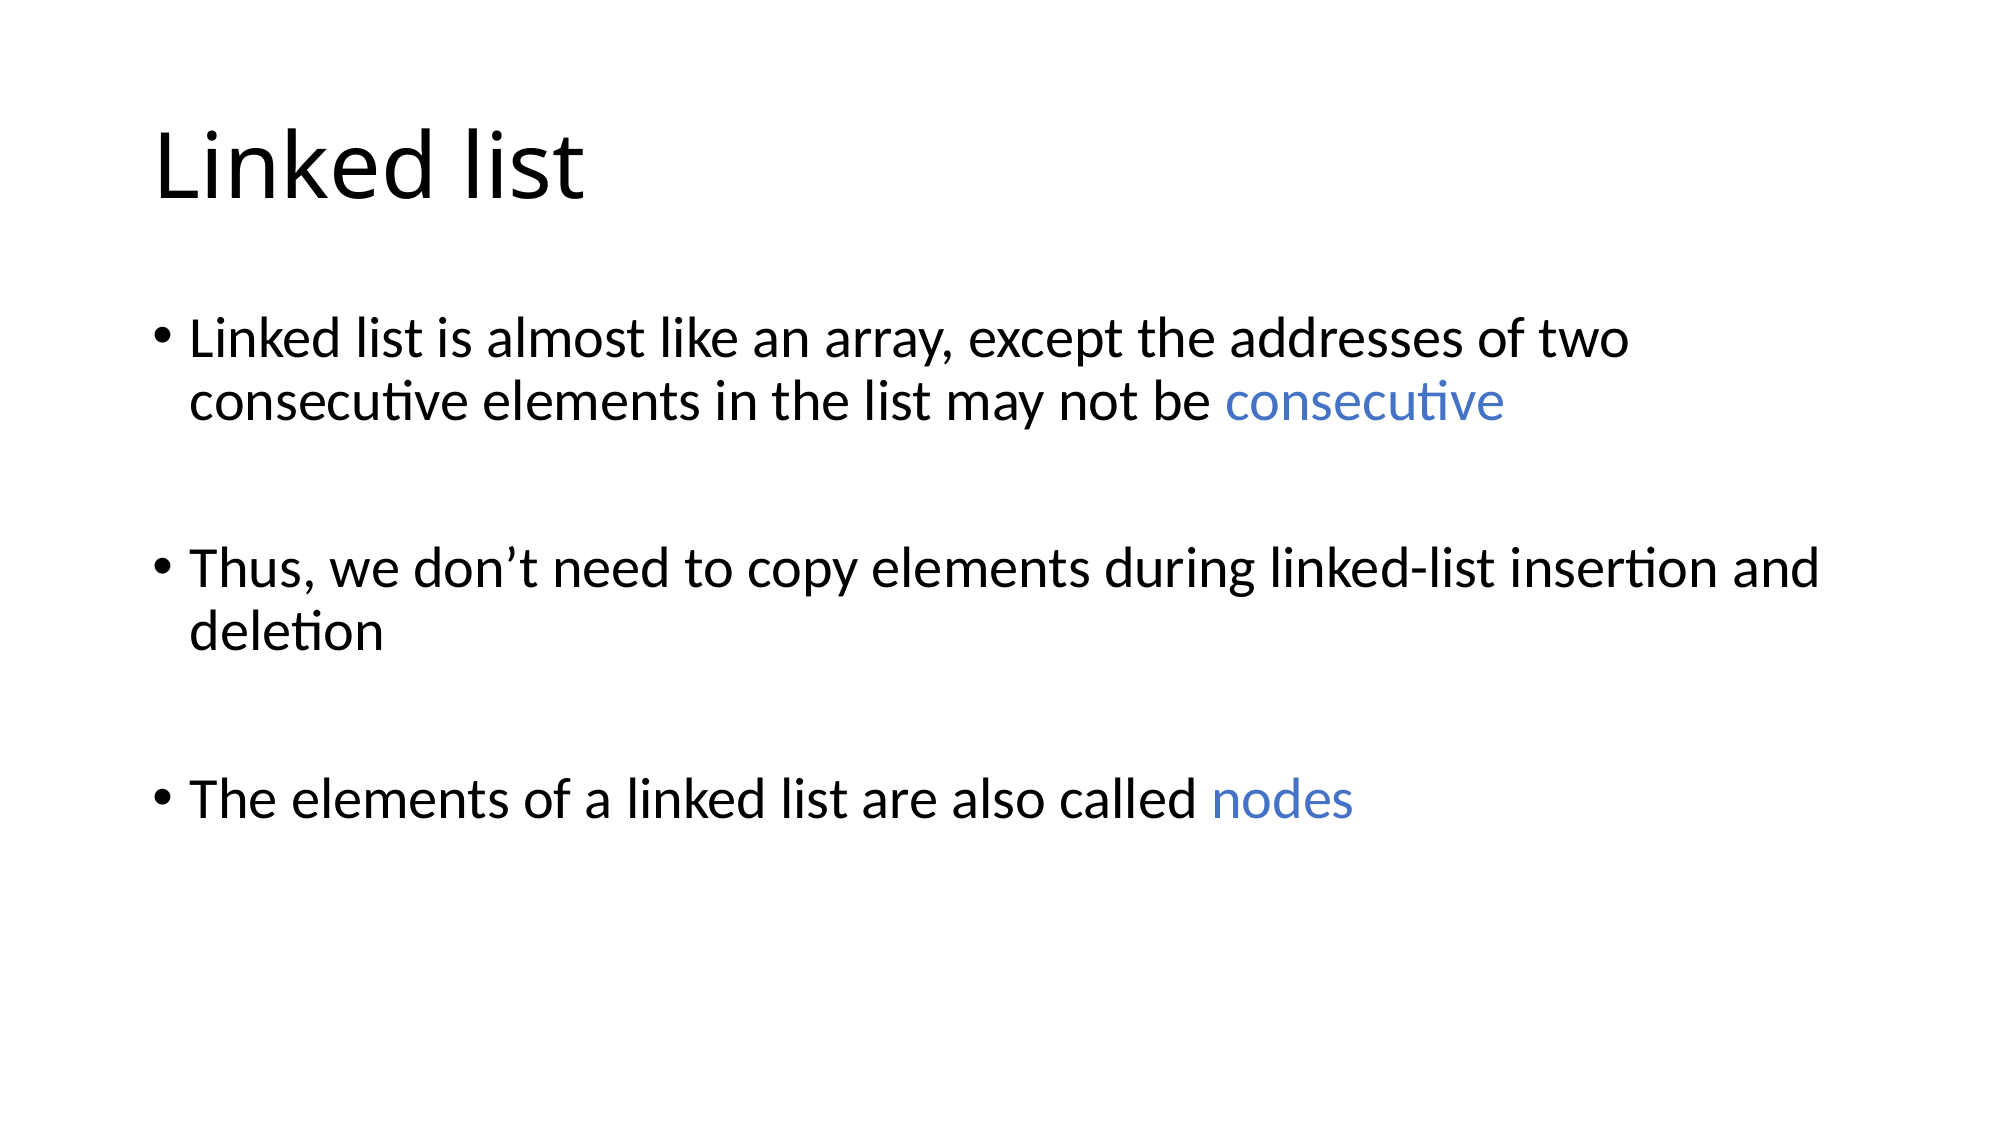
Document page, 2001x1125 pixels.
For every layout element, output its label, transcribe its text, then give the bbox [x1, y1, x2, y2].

title Linked list [137, 59, 1863, 278]
list Linked list is almost like an array, except the addresses of two consecutive elements in the list may not be consecutive Thus, we don’t need to copy elements during linked-list insertion and deletion The elements of a linked list are also called nodes [137, 299, 1863, 1014]
